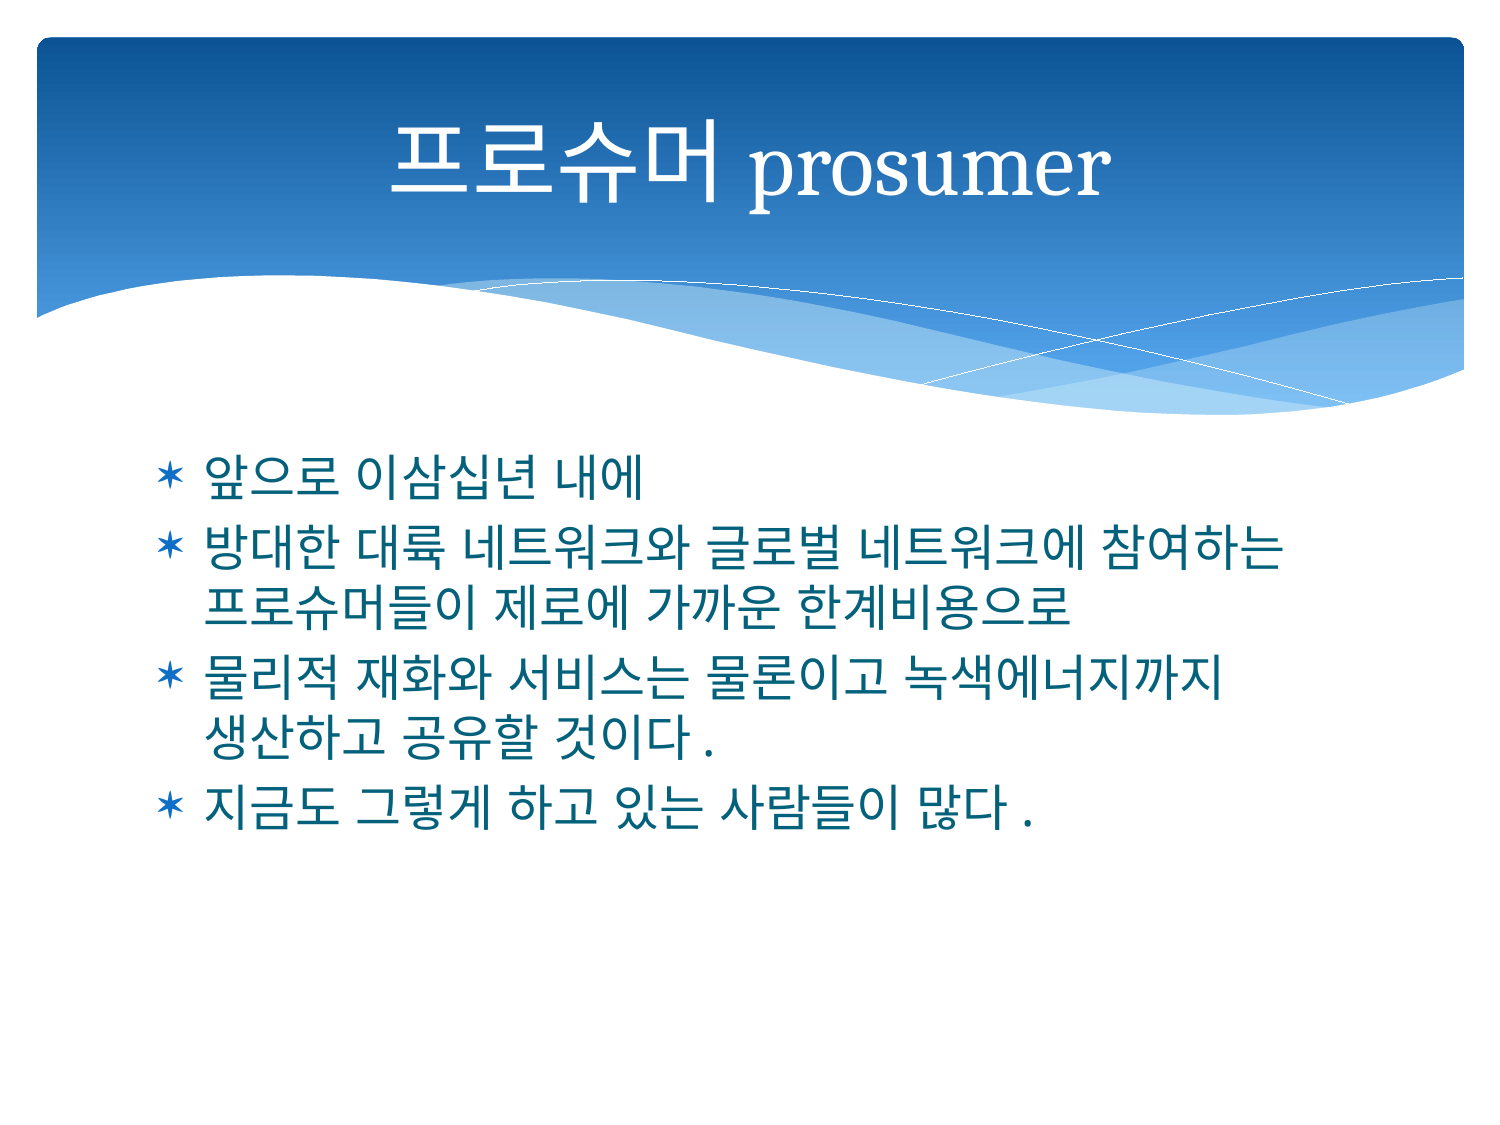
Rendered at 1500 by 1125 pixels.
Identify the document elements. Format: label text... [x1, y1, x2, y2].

title 프로슈머prosumer [75, 55, 1425, 261]
list 앞으로 이삼십년 내에 방대한 대륙 네트워크와 글로벌 네트워크에 참여하는 프로슈머들이 제로에 가까운 한계비용으로 물리적 재화와 서비스는 물론이고 녹색에너지까지 생산하고 공유할 것이다. 지금도 그렇게 하고 있는 사람들이 많다. [143, 438, 1359, 1005]
